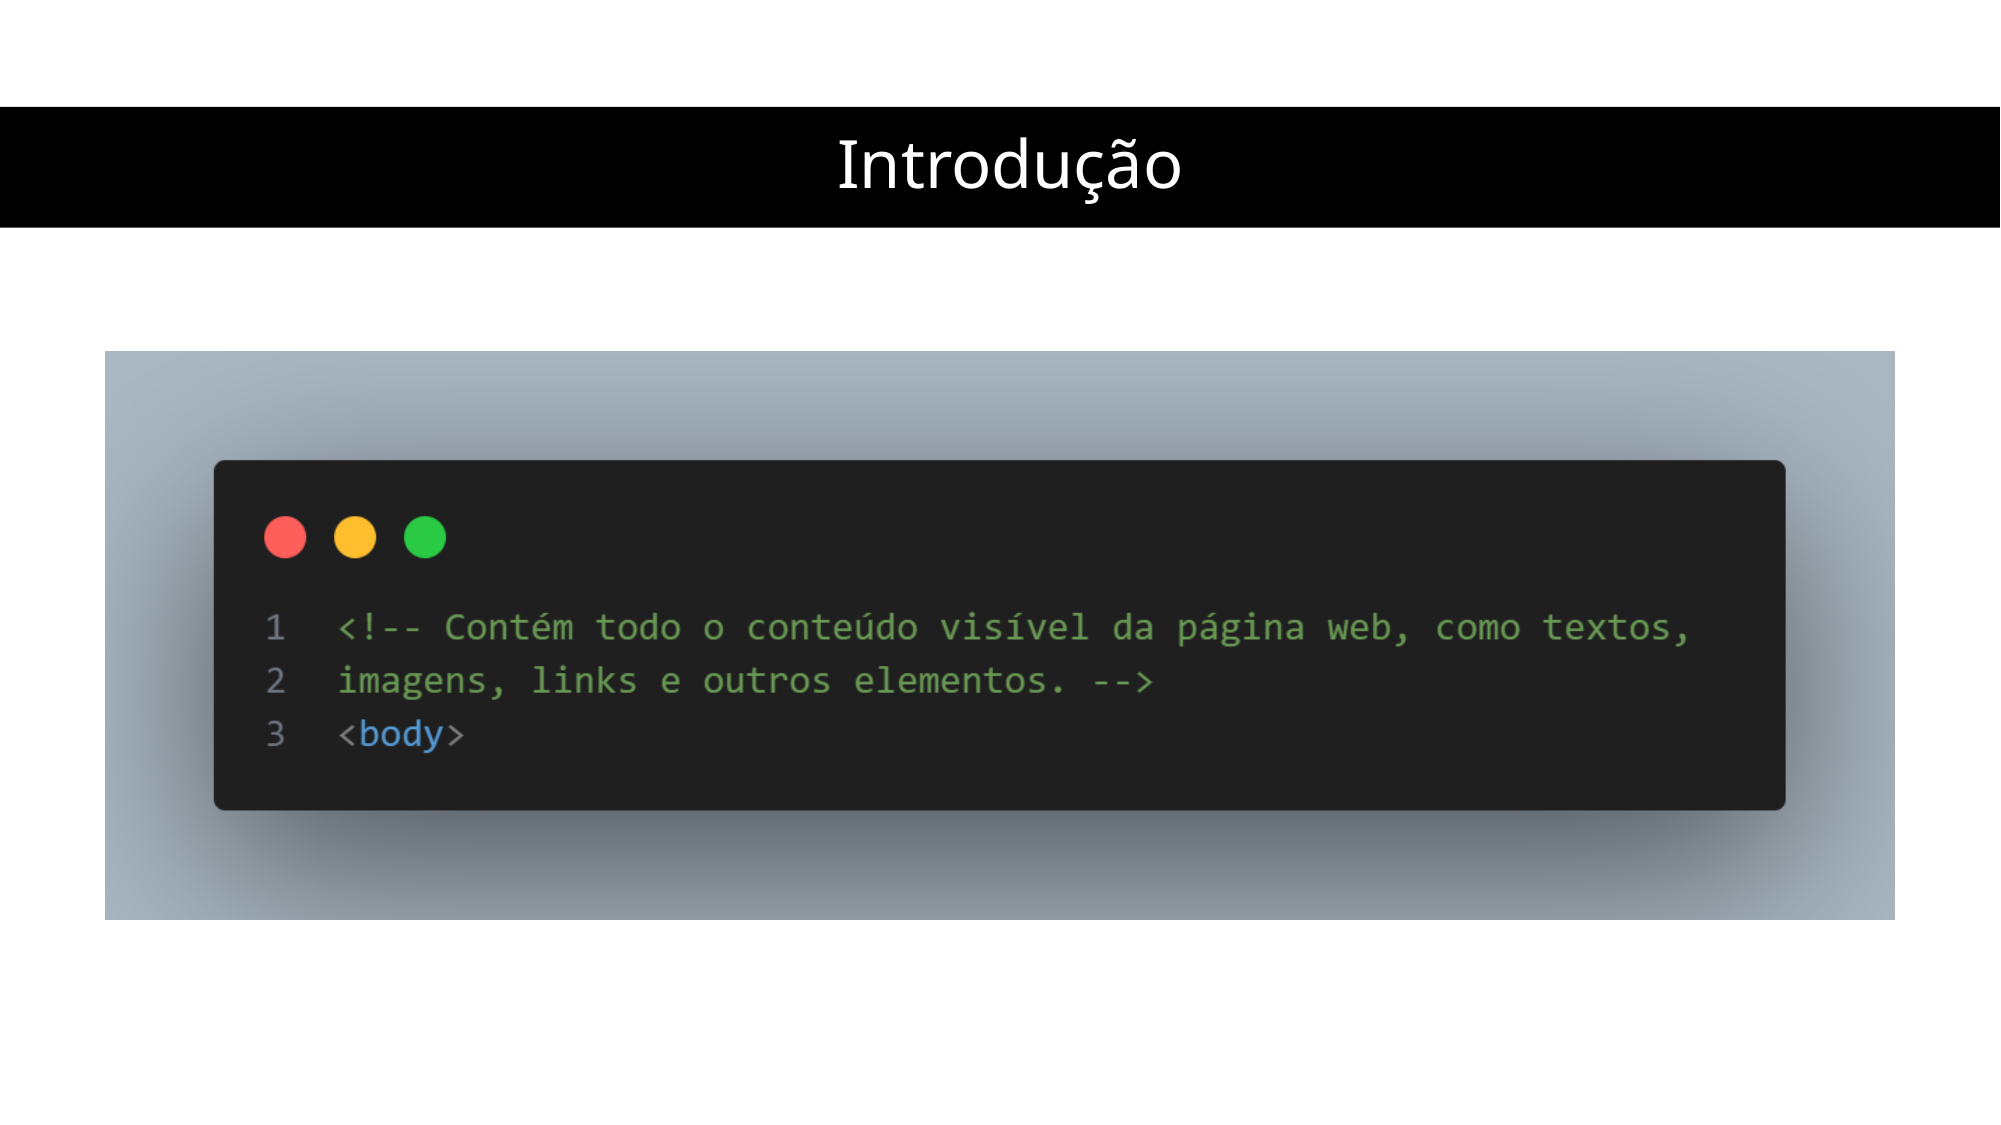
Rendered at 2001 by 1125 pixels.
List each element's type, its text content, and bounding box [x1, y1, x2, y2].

text_box [0, 106, 2000, 229]
title Introdução [91, 105, 1931, 228]
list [105, 351, 1895, 920]
